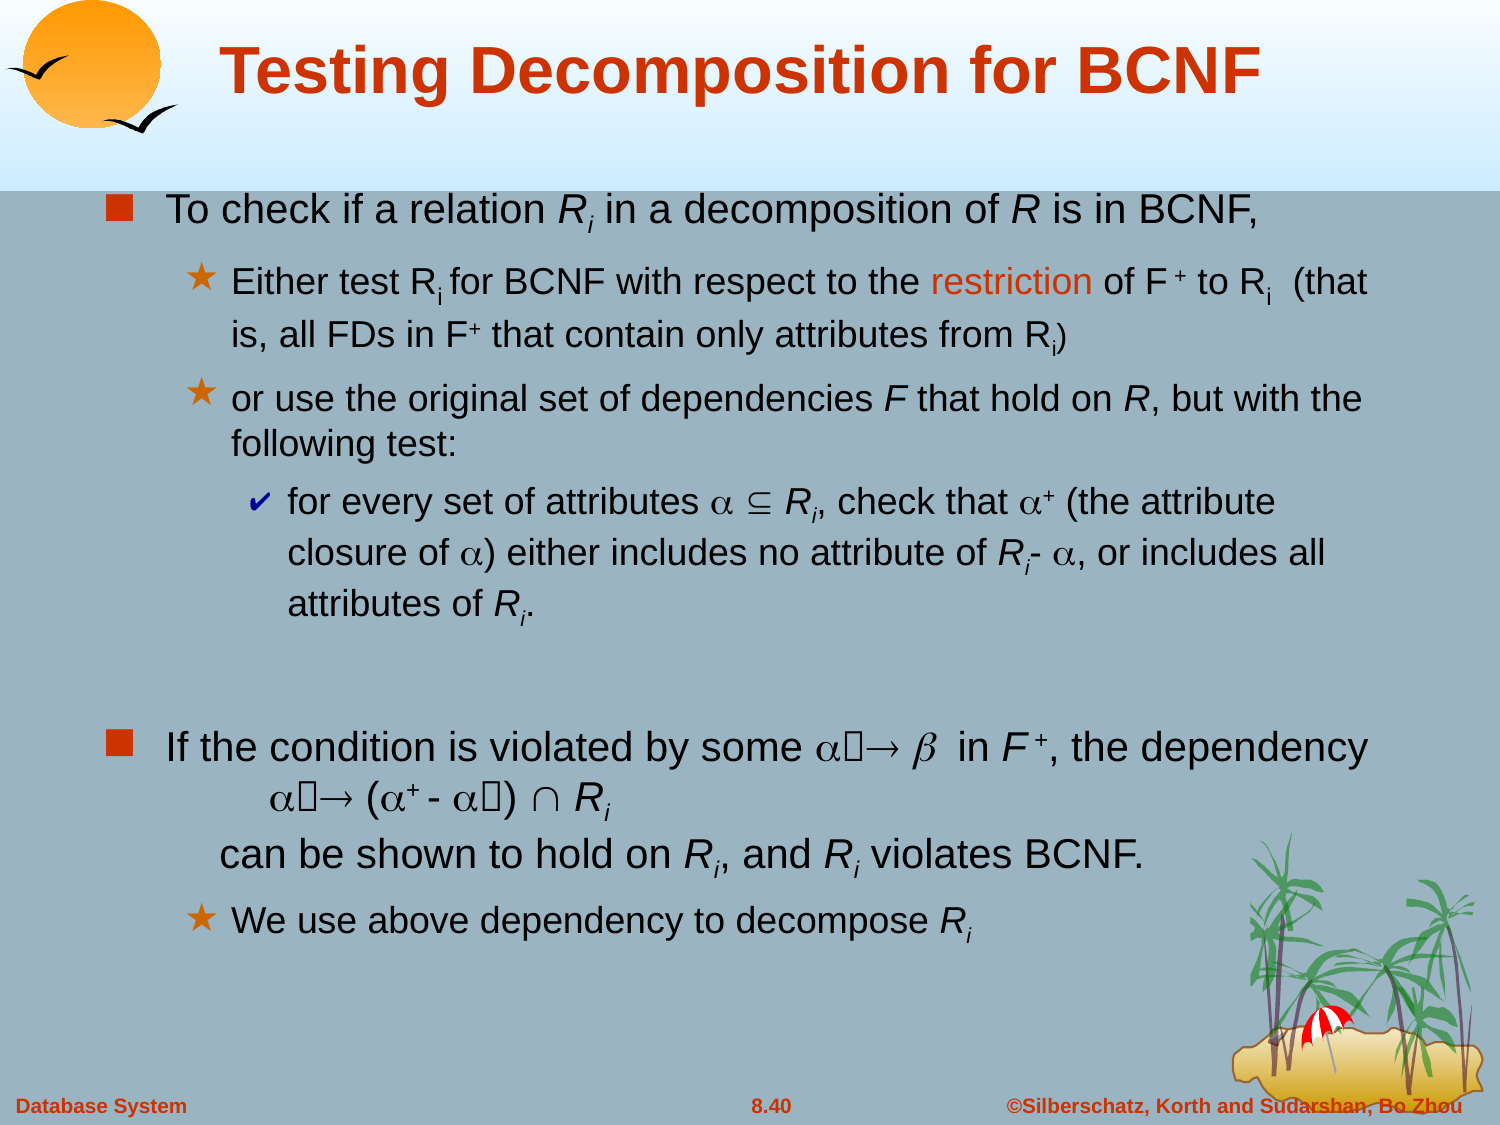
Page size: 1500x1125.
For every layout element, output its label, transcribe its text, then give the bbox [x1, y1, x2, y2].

title Testing Decomposition for BCNF [78, 14, 1405, 115]
list To check if a relation Ri in a decomposition of R is in BCNF, Either test Ri for BCNF with respect to the restriction of F + to Ri (that is, all FDs in F+ that contain only attributes from Ri) or use the original set of dependencies F that hold on R, but with the following test: for every set of attributes   Ri, check that + (the attribute closure of ) either includes no attribute of Ri- , or includes all attributes of Ri. If the condition is violated by some   in F +, the dependency  (+ - )  Ri can be shown to hold on Ri, and Ri violates BCNF. We use above dependency to decompose Ri [94, 173, 1403, 987]
